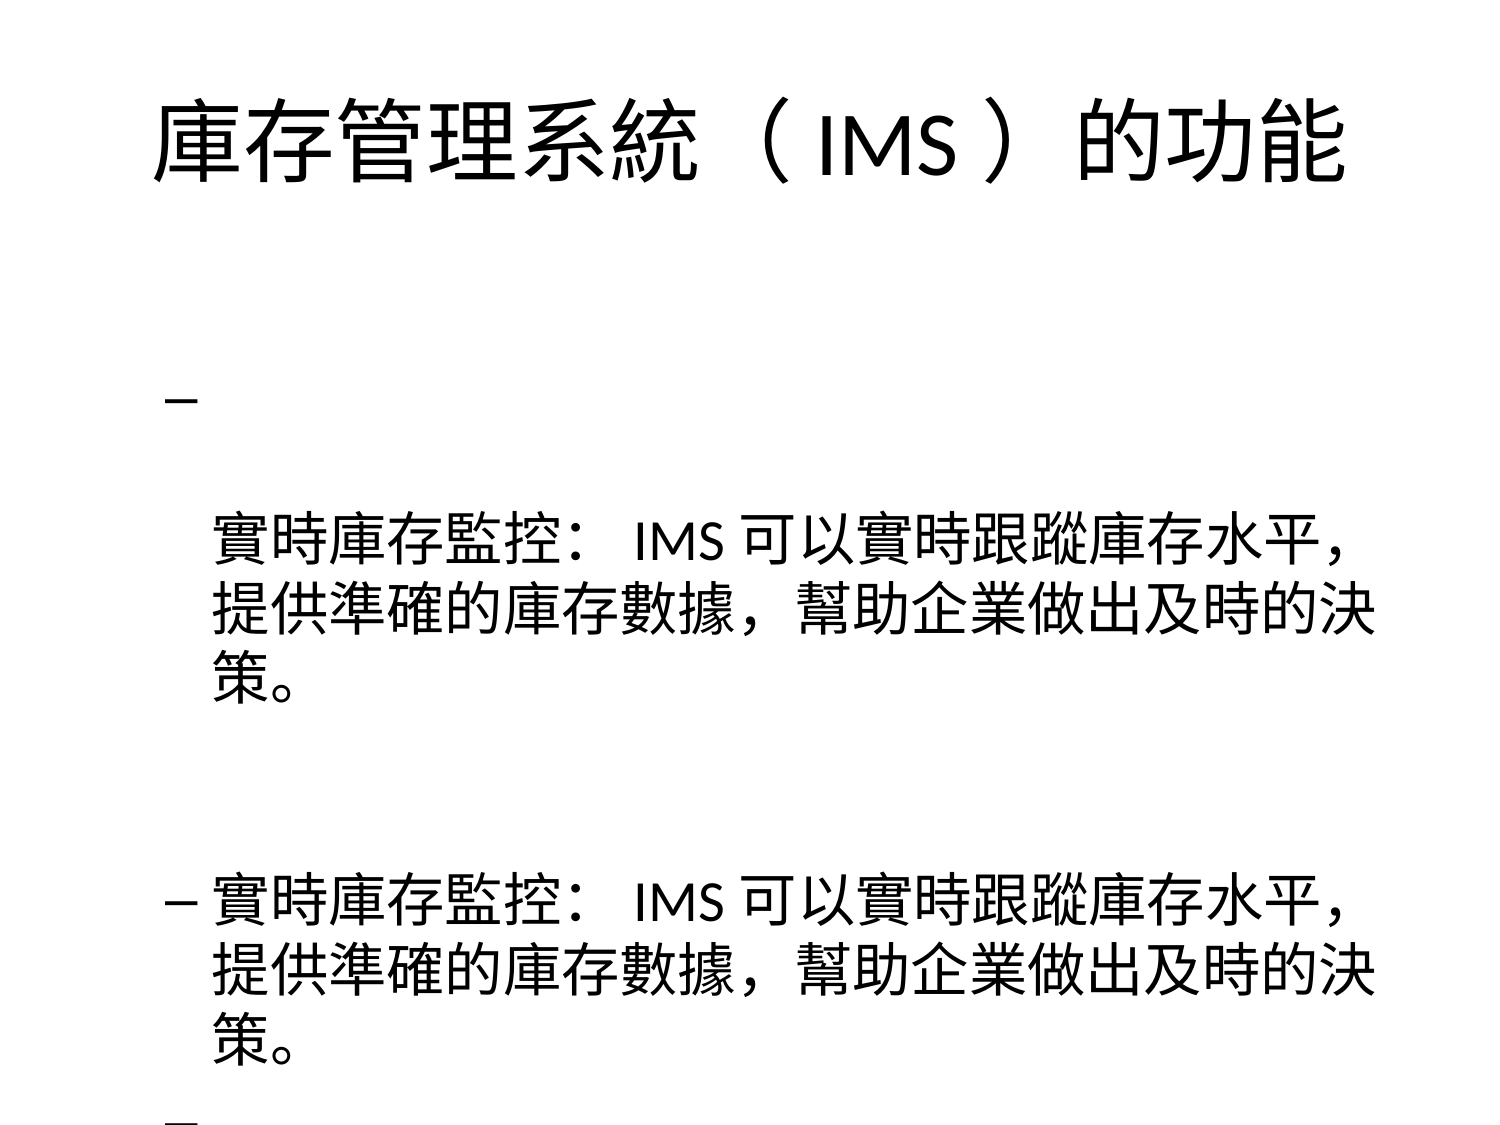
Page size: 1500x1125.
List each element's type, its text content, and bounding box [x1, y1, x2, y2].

list 實時庫存監控：IMS可以實時跟蹤庫存水平，提供準確的庫存數據，幫助企業做出及時的決策。 實時庫存監控：IMS可以實時跟蹤庫存水平，提供準確的庫存數據，幫助企業做出及時的決策。 自動補貨系統：根據庫存水平和預測需求，自動生成補貨訂單，確保庫存充足。 自動補貨系統：根據庫存水平和預測需求，自動生成補貨訂單，確保庫存充足。 多倉庫管理：對於具有多個倉庫的企業，IMS可以協調各倉庫之間的庫存調配，優化資源利用。 多倉庫管理：對於具有多個倉庫的企業，IMS可以協調各倉庫之間的庫存調配，優化資源利用。 [75, 262, 1425, 1005]
title 庫存管理系統（IMS）的功能 [75, 45, 1425, 233]
